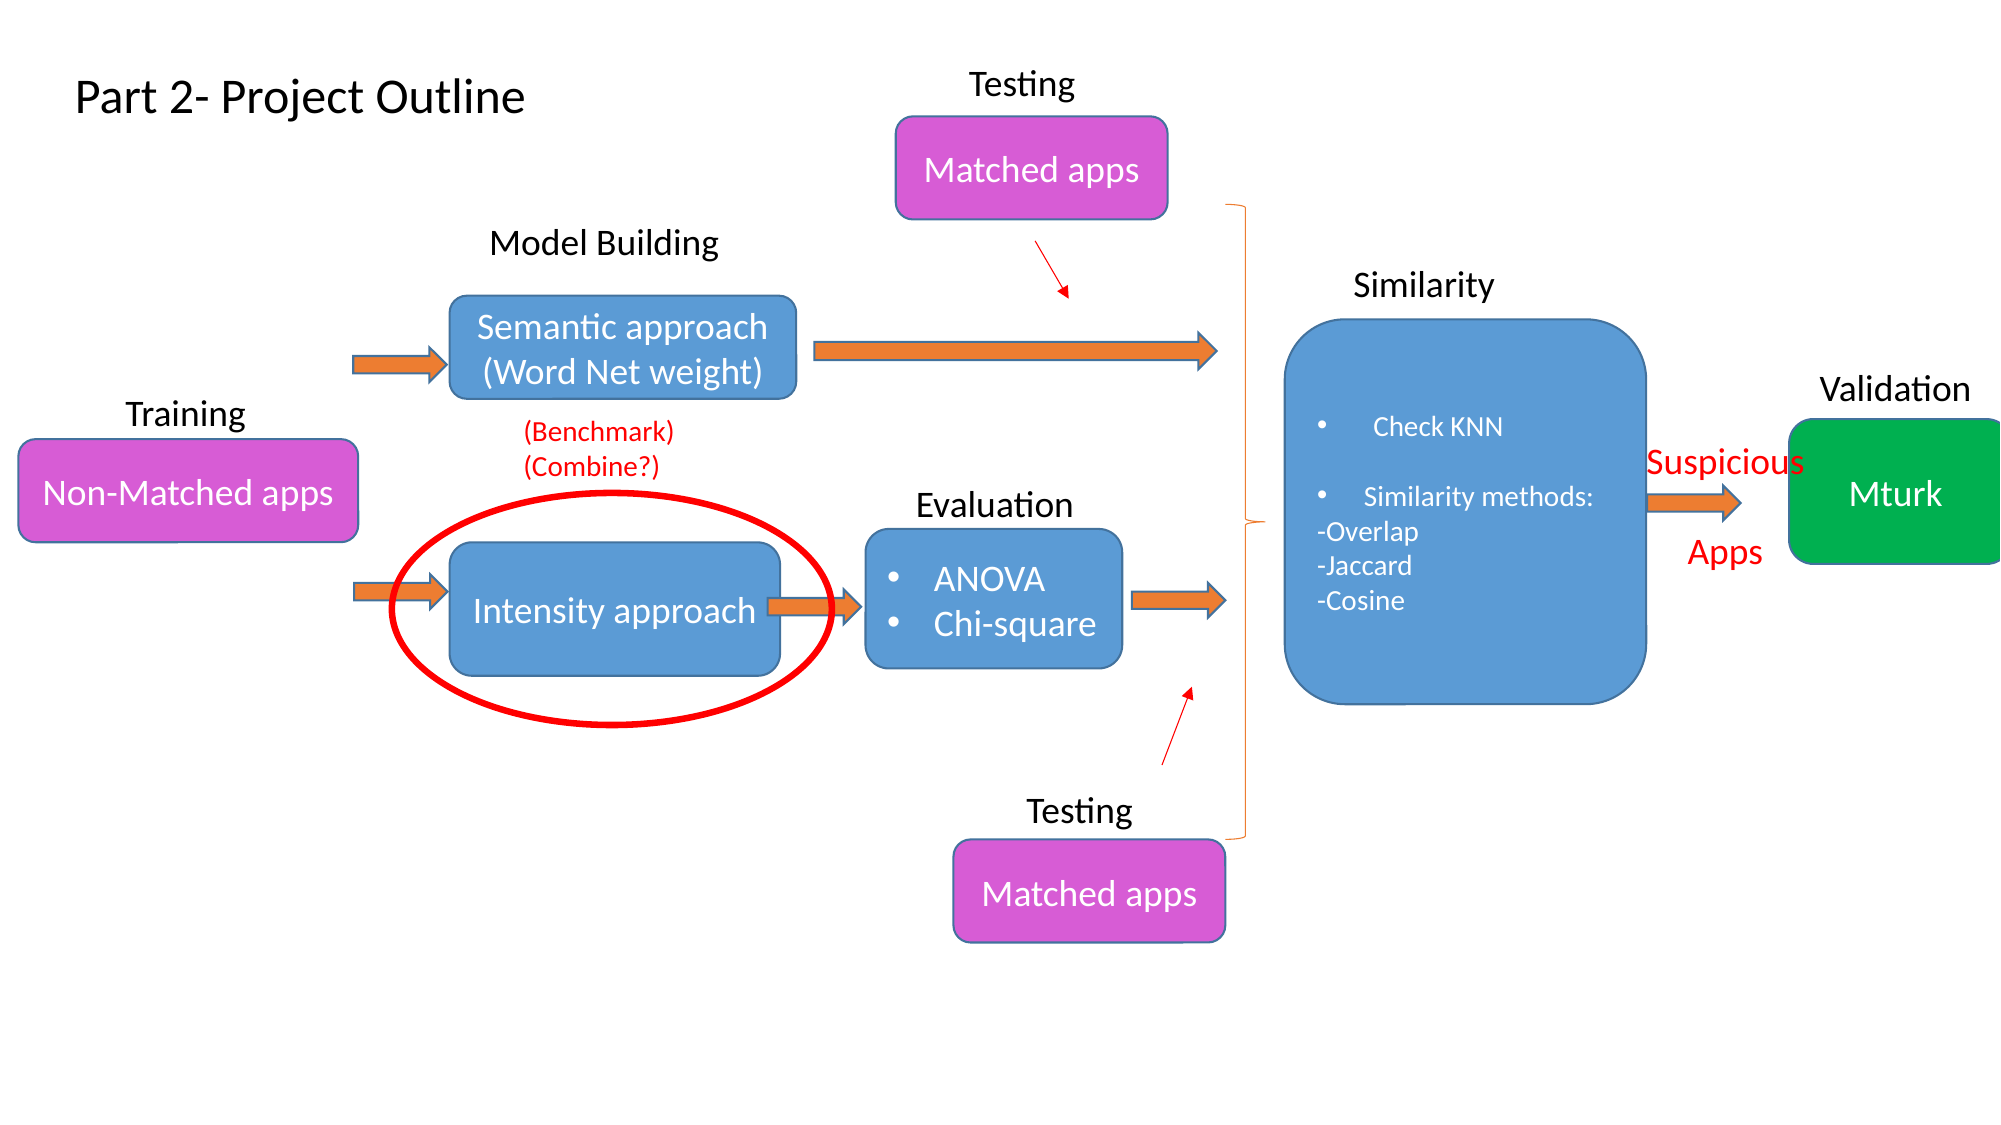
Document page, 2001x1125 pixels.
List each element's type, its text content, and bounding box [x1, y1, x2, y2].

text_box [353, 581, 394, 602]
text_box Non-Matched apps [17, 438, 360, 544]
text_box Matched apps [952, 838, 1227, 944]
text_box Validation [1804, 356, 1996, 416]
text_box Semantic approach (Word Net weight) [448, 294, 798, 400]
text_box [1035, 240, 1069, 299]
text_box Testing [1011, 778, 1148, 839]
text_box [388, 489, 836, 729]
text_box Part 2- Project Outline [59, 55, 568, 131]
text_box [1130, 580, 1227, 621]
text_box Mturk [1792, 418, 2000, 565]
text_box Intensity approach [448, 541, 782, 677]
text_box ANOVA Chi-square [864, 527, 1124, 670]
text_box (Benchmark) (Combine?) [508, 404, 690, 490]
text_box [1161, 686, 1192, 766]
text_box [396, 571, 449, 612]
text_box [835, 586, 863, 627]
text_box Training [110, 381, 261, 442]
text_box [352, 344, 449, 385]
text_box Similarity [1338, 252, 1519, 313]
text_box [813, 330, 1219, 372]
text_box [766, 596, 828, 617]
text_box Matched apps [894, 115, 1169, 221]
text_box Model Building [474, 210, 735, 271]
text_box Evaluation [901, 472, 1128, 533]
text_box Suspicious Apps [1631, 429, 1820, 580]
text_box Testing [954, 52, 1091, 112]
text_box Check KNN Similarity methods: -Overlap -Jaccard -Cosine [1283, 318, 1648, 706]
text_box [1225, 203, 1266, 840]
